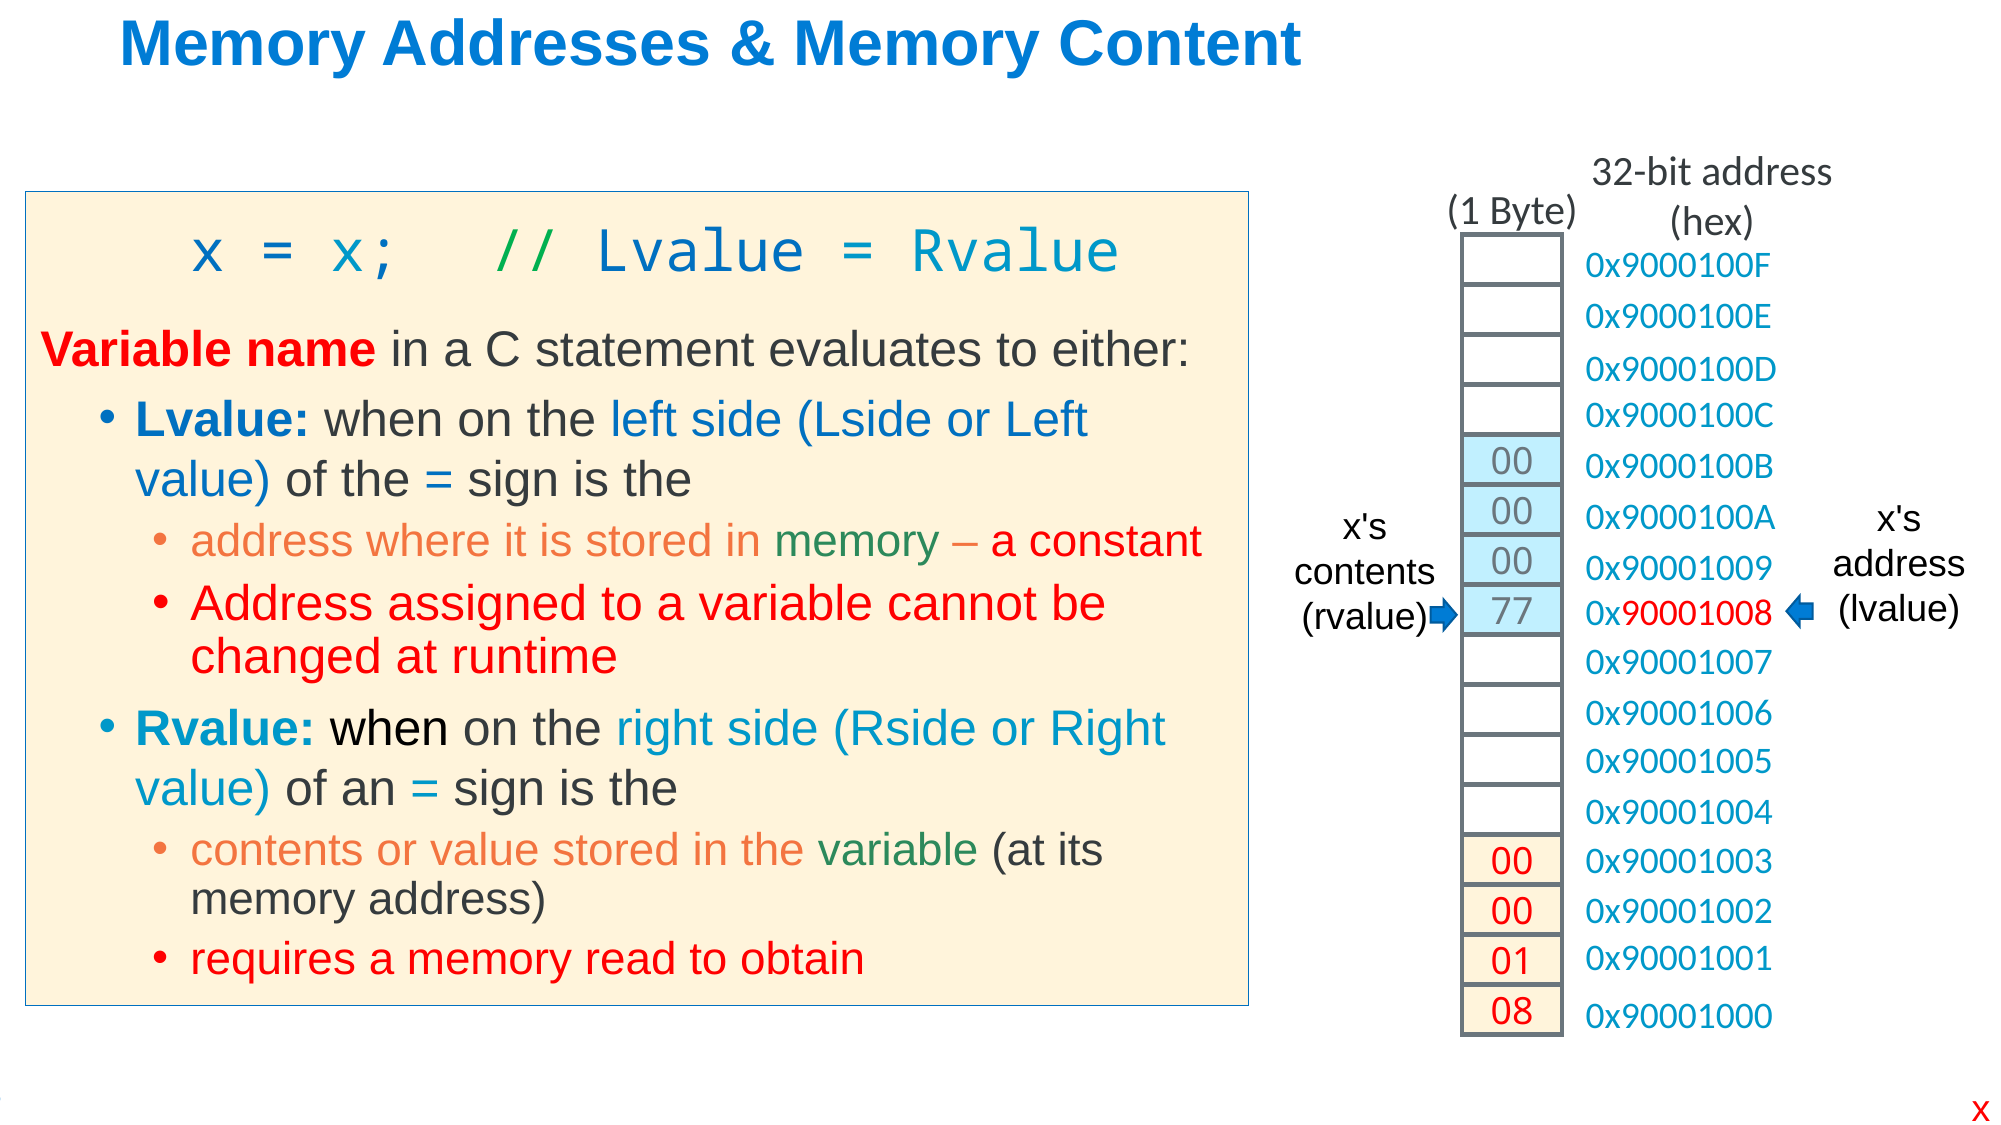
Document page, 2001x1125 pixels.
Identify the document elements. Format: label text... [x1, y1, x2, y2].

text_box x's address (lvalue) [1855, 486, 1997, 637]
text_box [1430, 136, 1855, 1044]
title Memory Addresses & Memory Content [104, 9, 1830, 87]
list x = x; // Lvalue = Rvalue Variable name in a C statement evaluates to either: Lvalue: when on the left side (Lside or Left value) of the = sign is the address where it is stored in memory – a constant Address assigned to a variable cannot be changed at runtime Rvalue: when on the right side (Rside or Right value) of an = sign is the contents or value stored in the variable (at its memory address) requires a memory read to obtain [25, 191, 1249, 1006]
text_box x's contents (rvalue) [1267, 494, 1430, 645]
text_box x [1956, 1076, 2000, 1125]
